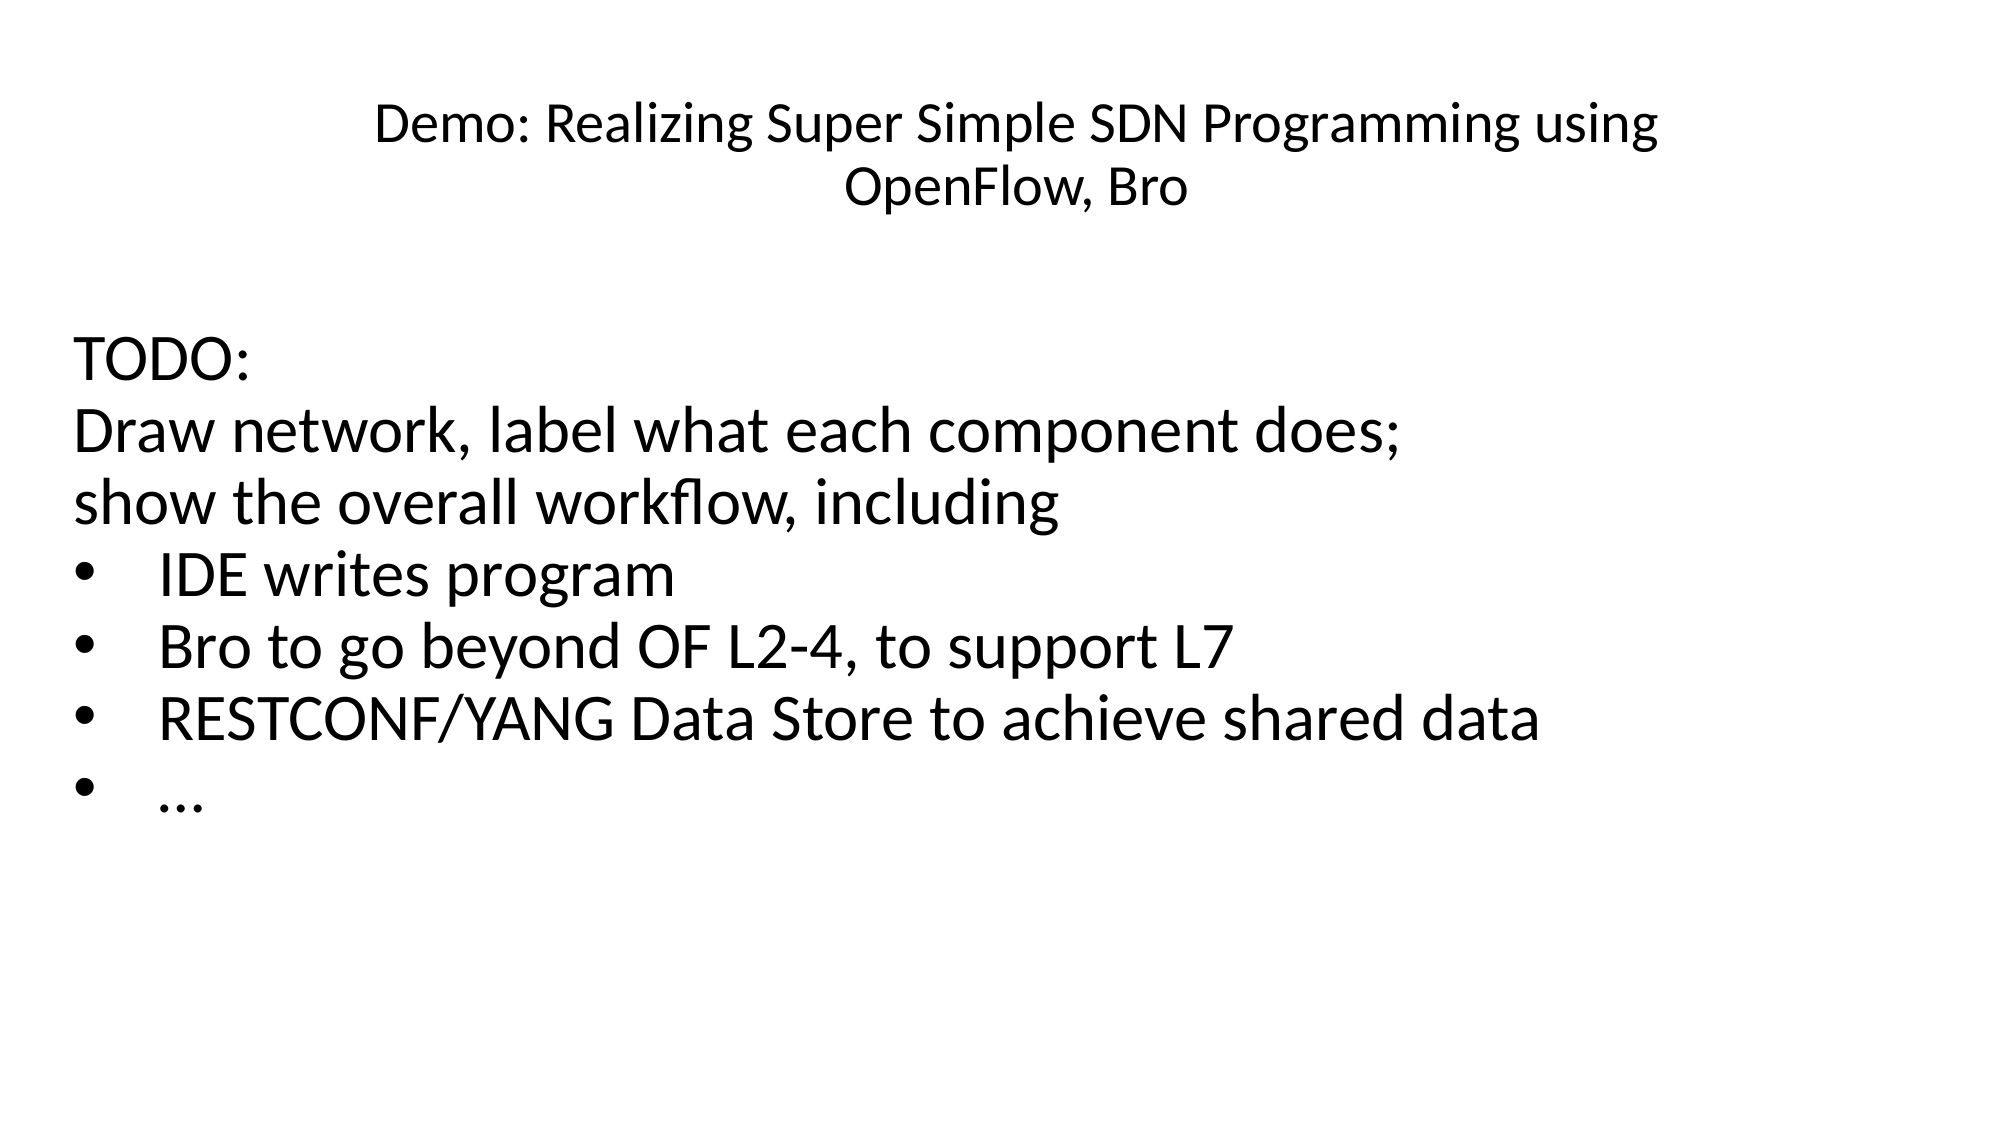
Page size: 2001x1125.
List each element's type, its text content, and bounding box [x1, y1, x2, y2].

text_box TODO: Draw network, label what each component does; show the overall workflow, including IDE writes program Bro to go beyond OF L2-4, to support L7 RESTCONF/YANG Data Store to achieve shared data … [59, 445, 1562, 705]
title Demo: Realizing Super Simple SDN Programming using OpenFlow, Bro [312, 92, 1722, 219]
